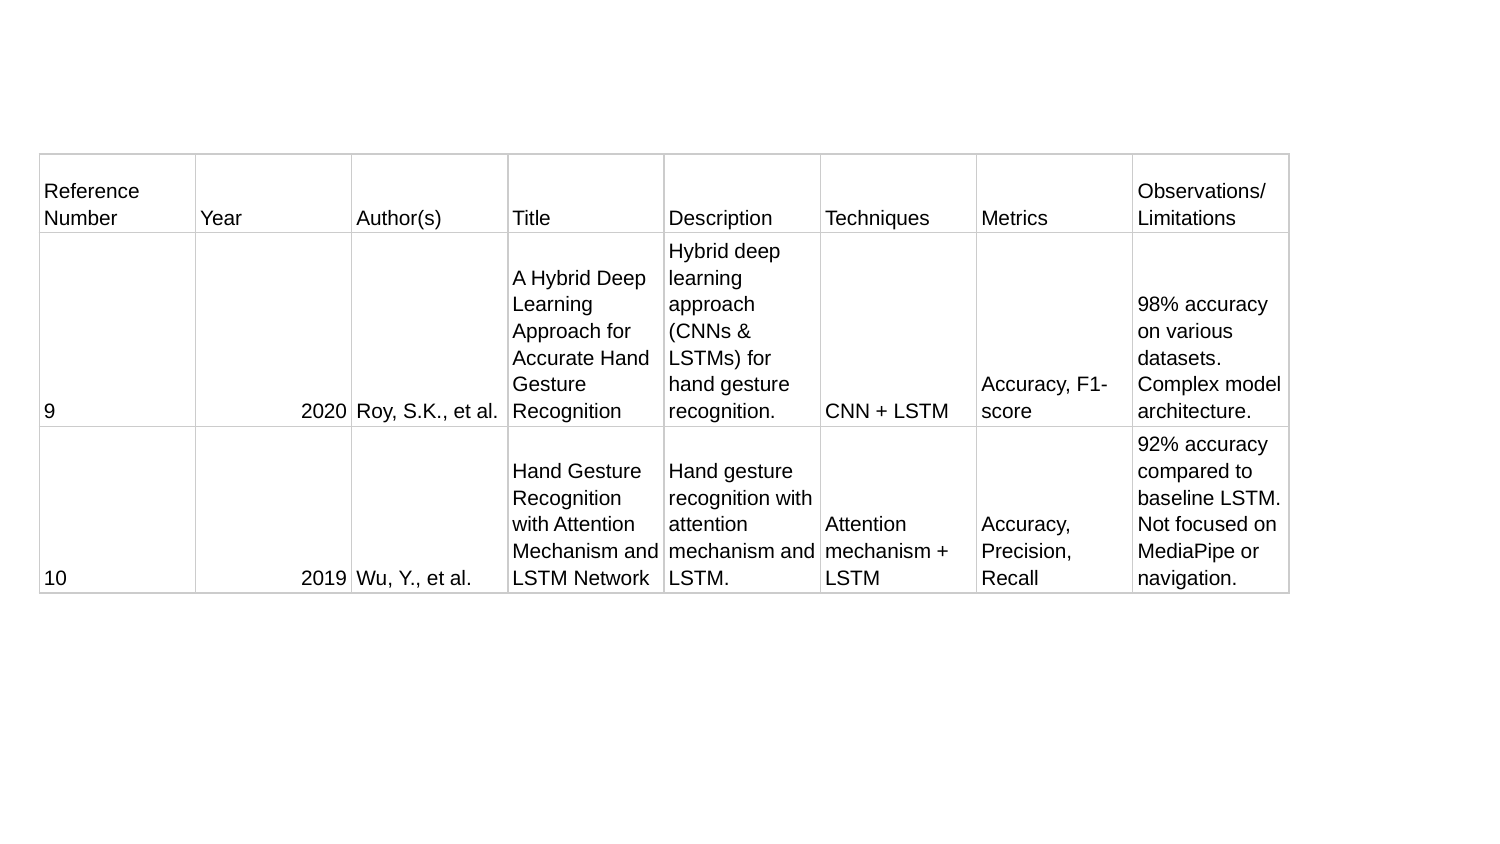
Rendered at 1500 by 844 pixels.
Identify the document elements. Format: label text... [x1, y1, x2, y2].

table_cell Hand Gesture Recognition with Attention Mechanism and LSTM Network [509, 427, 663, 592]
table_cell Hand gesture recognition with attention mechanism and LSTM. [665, 427, 820, 592]
table_cell 2019 [196, 427, 351, 592]
table_header 98% accuracy on various datasets. Complex model architecture. [1133, 233, 1288, 426]
table_header Observations/Limitations [1133, 155, 1288, 232]
table_header Title [509, 155, 663, 232]
table_cell 10 [40, 427, 195, 592]
table_header 2020 [196, 233, 351, 426]
table_header Reference Number [40, 155, 195, 232]
table_header Techniques [821, 155, 976, 232]
table_header CNN + LSTM [821, 233, 976, 426]
table_header Description [665, 155, 820, 232]
table_header Roy, S.K., et al. [352, 233, 507, 426]
table_header A Hybrid Deep Learning Approach for Accurate Hand Gesture Recognition [509, 233, 663, 426]
table_header 9 [40, 233, 195, 426]
table_header Metrics [977, 155, 1132, 232]
table_cell Wu, Y., et al. [352, 427, 507, 592]
table_header Accuracy, F1-score [977, 233, 1132, 426]
table_header Year [196, 155, 351, 232]
table_cell Accuracy, Precision, Recall [977, 427, 1132, 592]
table_cell 92% accuracy compared to baseline LSTM. Not focused on MediaPipe or navigation. [1133, 427, 1288, 592]
table_header Author(s) [352, 155, 507, 232]
table_header Hybrid deep learning approach (CNNs & LSTMs) for hand gesture recognition. [665, 233, 820, 426]
table_cell Attention mechanism + LSTM [821, 427, 976, 592]
